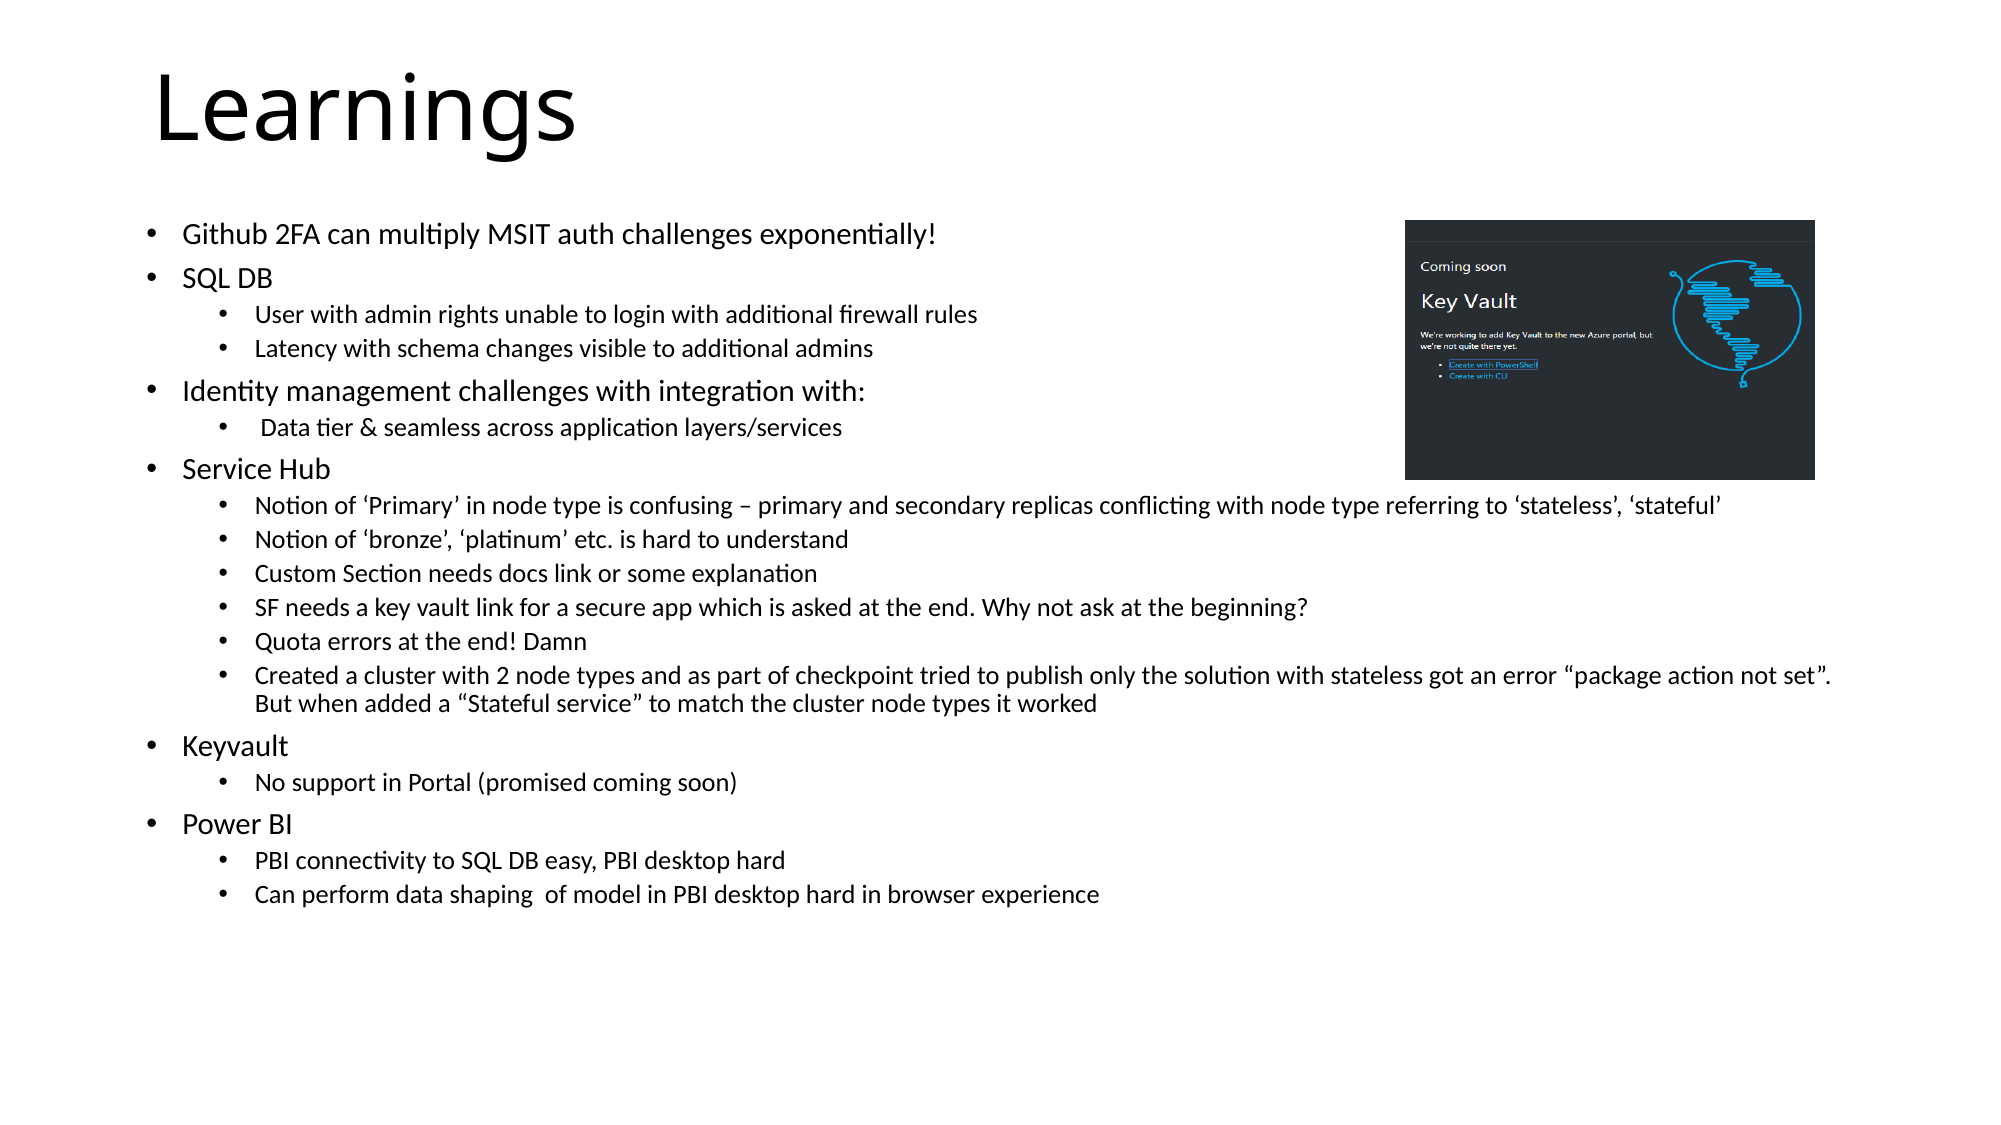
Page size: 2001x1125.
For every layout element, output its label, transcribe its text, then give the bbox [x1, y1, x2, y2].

picture [1405, 220, 1815, 480]
list Github 2FA can multiply MSIT auth challenges exponentially! SQL DB User with admin rights unable to login with additional firewall rules Latency with schema changes visible to additional admins Identity management challenges with integration with: Data tier & seamless across application layers/services Service Hub Notion of ‘Primary’ in node type is confusing – primary and secondary replicas conflicting with node type referring to ‘stateless’, ‘stateful’ Notion of ‘bronze’, ‘platinum’ etc. is hard to understand Custom Section needs docs link or some explanation SF needs a key vault link for a secure app which is asked at the end. Why not ask at the beginning? Quota errors at the end! Damn Created a cluster with 2 node types and as part of checkpoint tried to publish only the solution with stateless got an error “package action not set”. But when added a “Stateful service” to match the cluster node types it worked Keyvault No support in Portal (promised coming soon) Power BI PBI connectivity to SQL DB easy, PBI desktop hard Can perform data shaping of model in PBI desktop hard in browser experience [131, 210, 1857, 925]
title Learnings [137, 46, 1863, 176]
